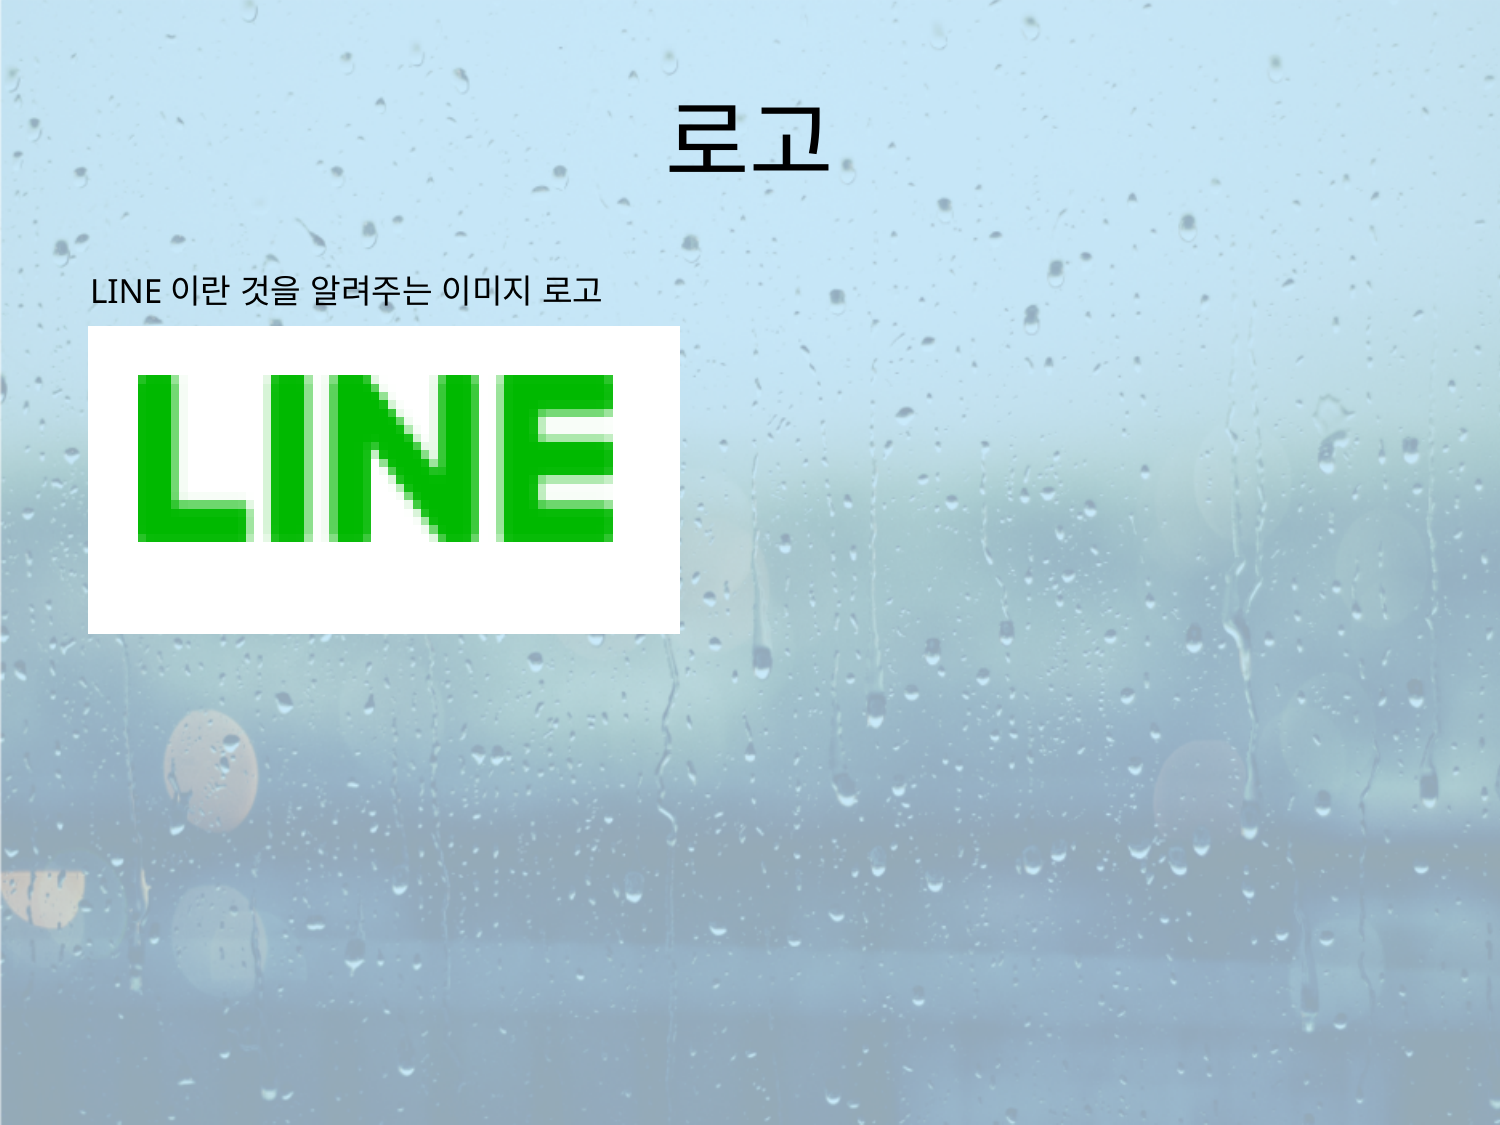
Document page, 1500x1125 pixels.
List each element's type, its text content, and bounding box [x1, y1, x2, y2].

picture [0, 0, 1500, 1125]
title 로고 [75, 45, 1425, 233]
list LINE이란 것을 알려주는 이미지 로고 [75, 262, 1425, 1005]
